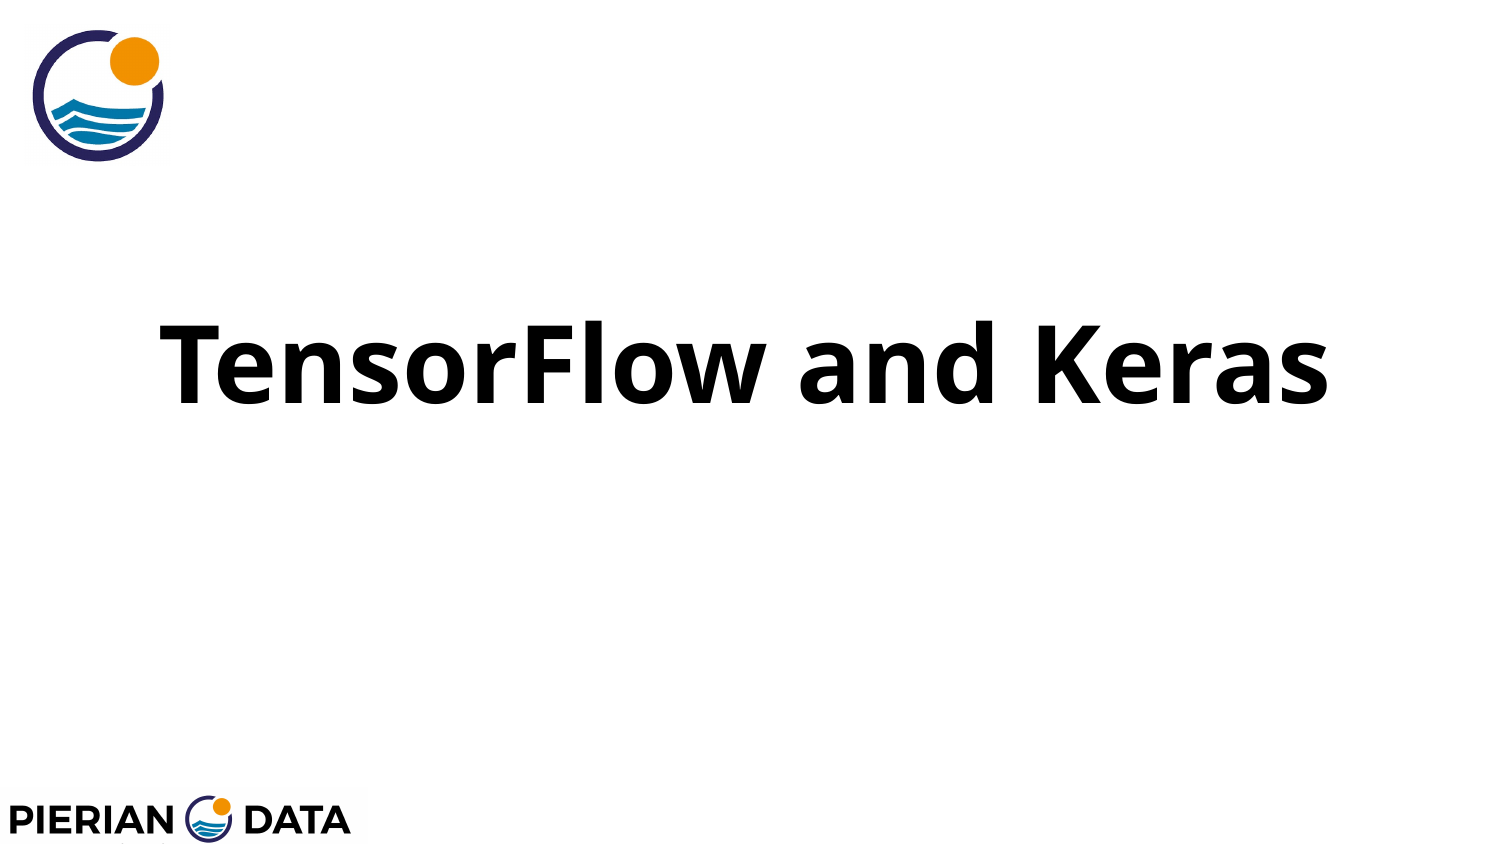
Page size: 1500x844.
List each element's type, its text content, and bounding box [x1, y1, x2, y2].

picture [24, 24, 172, 167]
picture [0, 787, 368, 844]
title TensorFlow and Keras [46, 311, 1444, 441]
